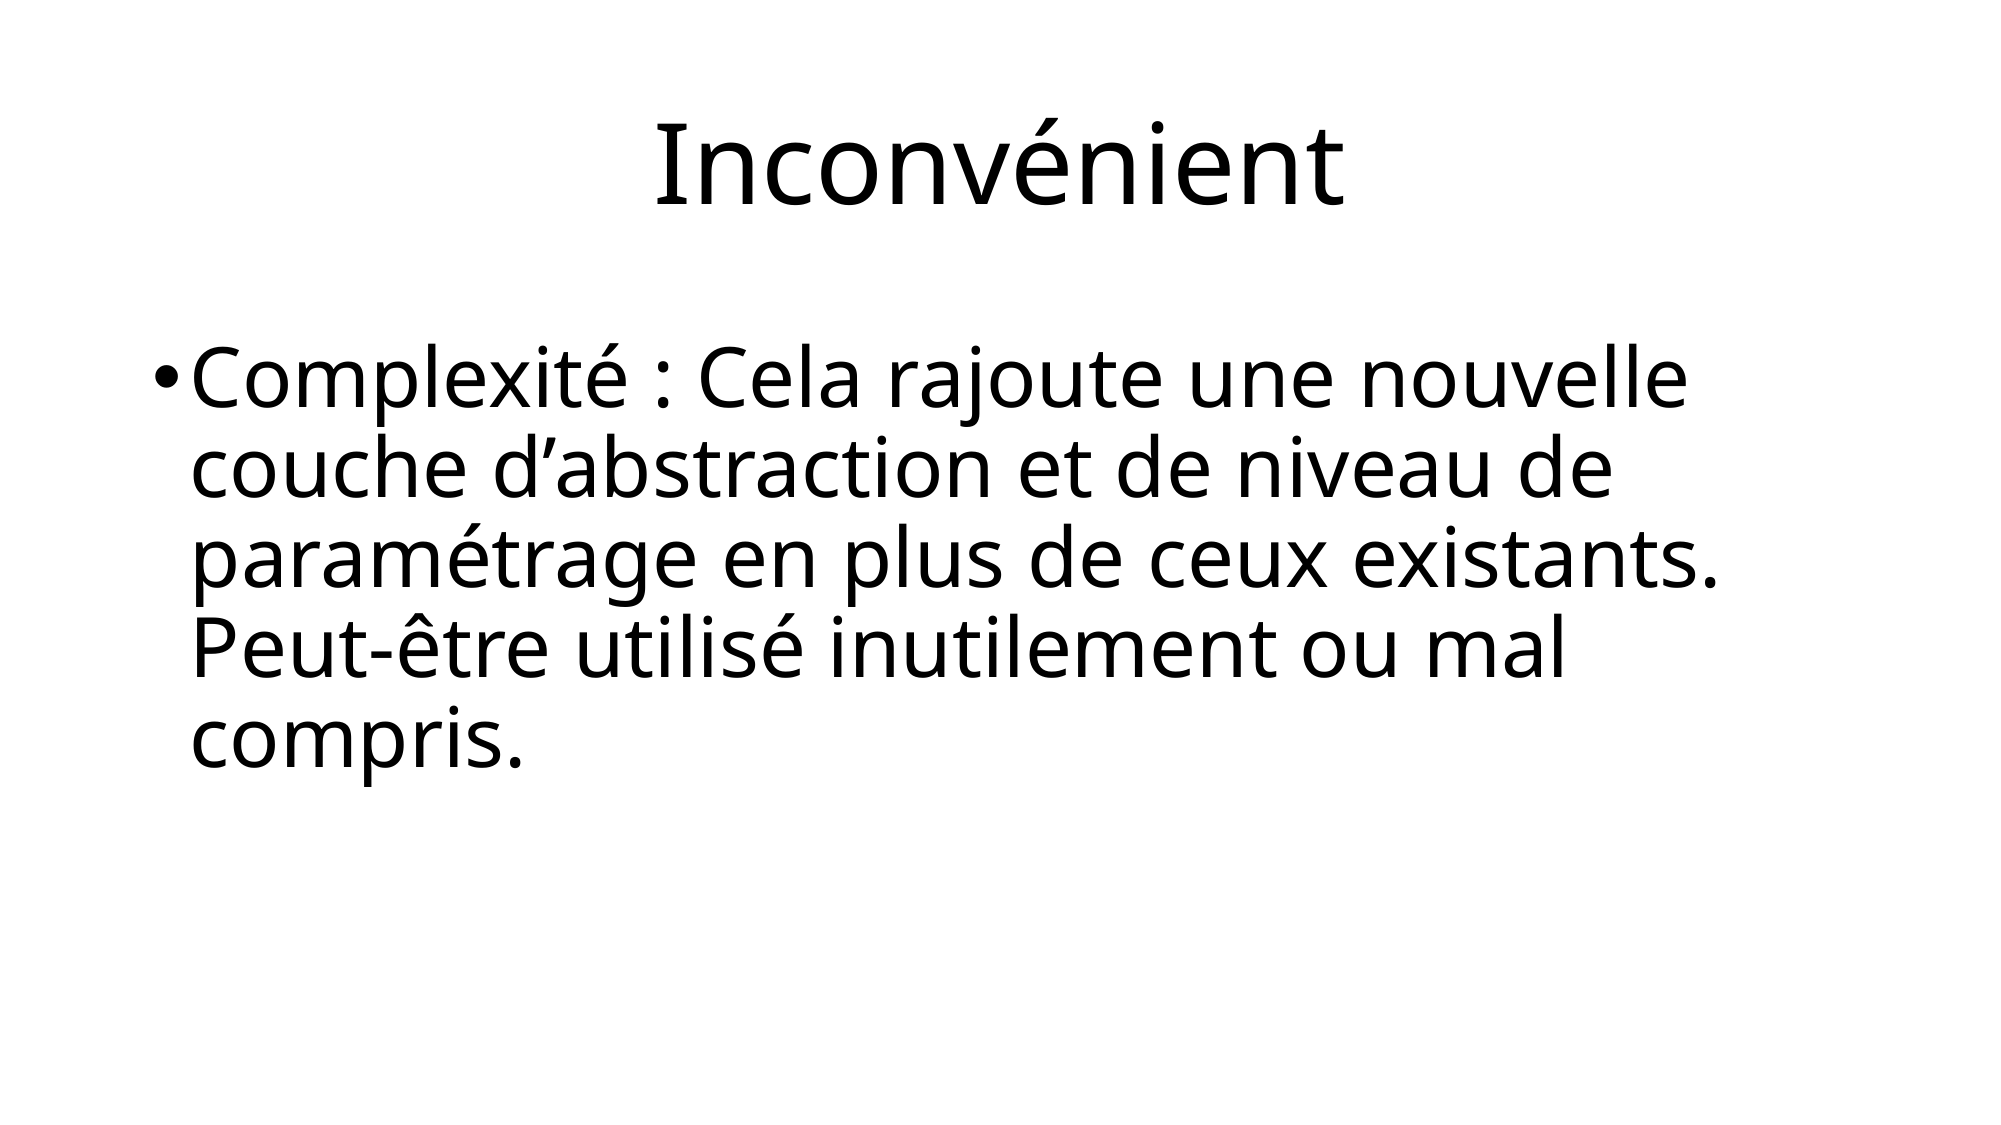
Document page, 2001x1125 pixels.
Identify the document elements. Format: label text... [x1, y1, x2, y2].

title Inconvénient [137, 59, 1863, 278]
list Complexité : Cela rajoute une nouvelle couche d’abstraction et de niveau de paramétrage en plus de ceux existants. Peut-être utilisé inutilement ou mal compris. [137, 328, 1863, 1043]
